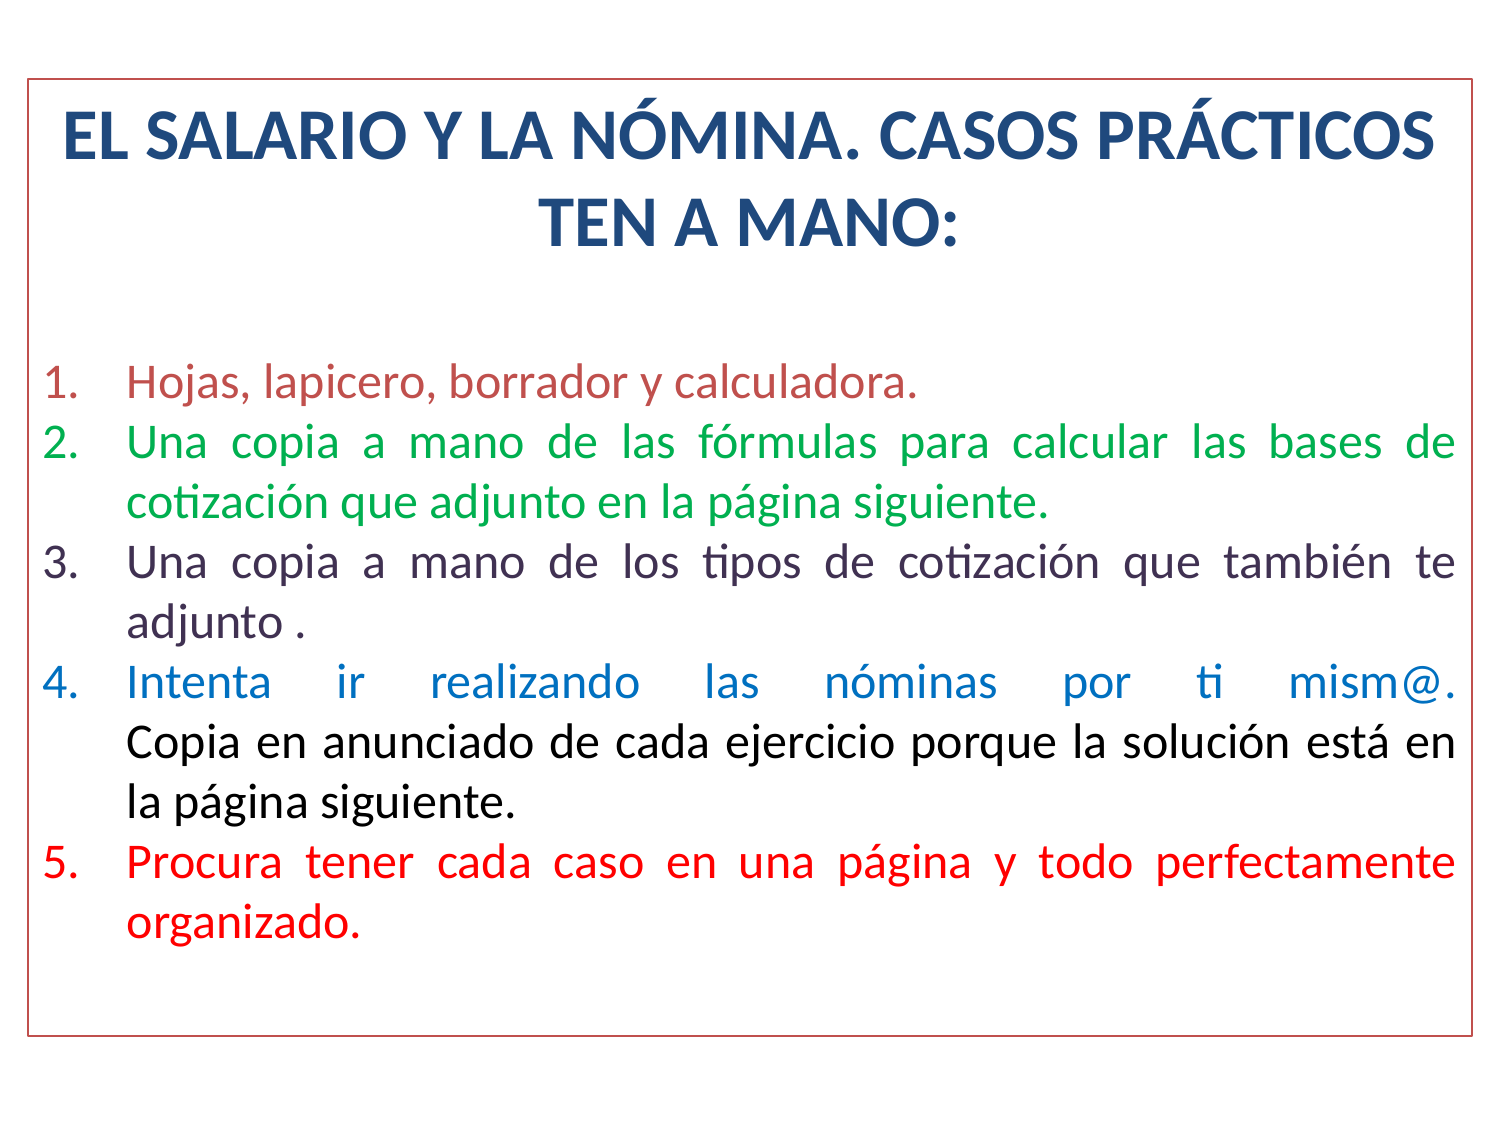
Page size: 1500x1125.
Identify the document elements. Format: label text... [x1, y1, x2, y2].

text_box EL SALARIO Y LA NÓMINA. CASOS PRÁCTICOS TEN A MANO: Hojas, lapicero, borrador y calculadora. Una copia a mano de las fórmulas para calcular las bases de cotización que adjunto en la página siguiente. Una copia a mano de los tipos de cotización que también te adjunto . Intenta ir realizando las nóminas por ti mism@. Copia en anunciado de cada ejercicio porque la solución está en la página siguiente. Procura tener cada caso en una página y todo perfectamente organizado. [27, 79, 1473, 1037]
